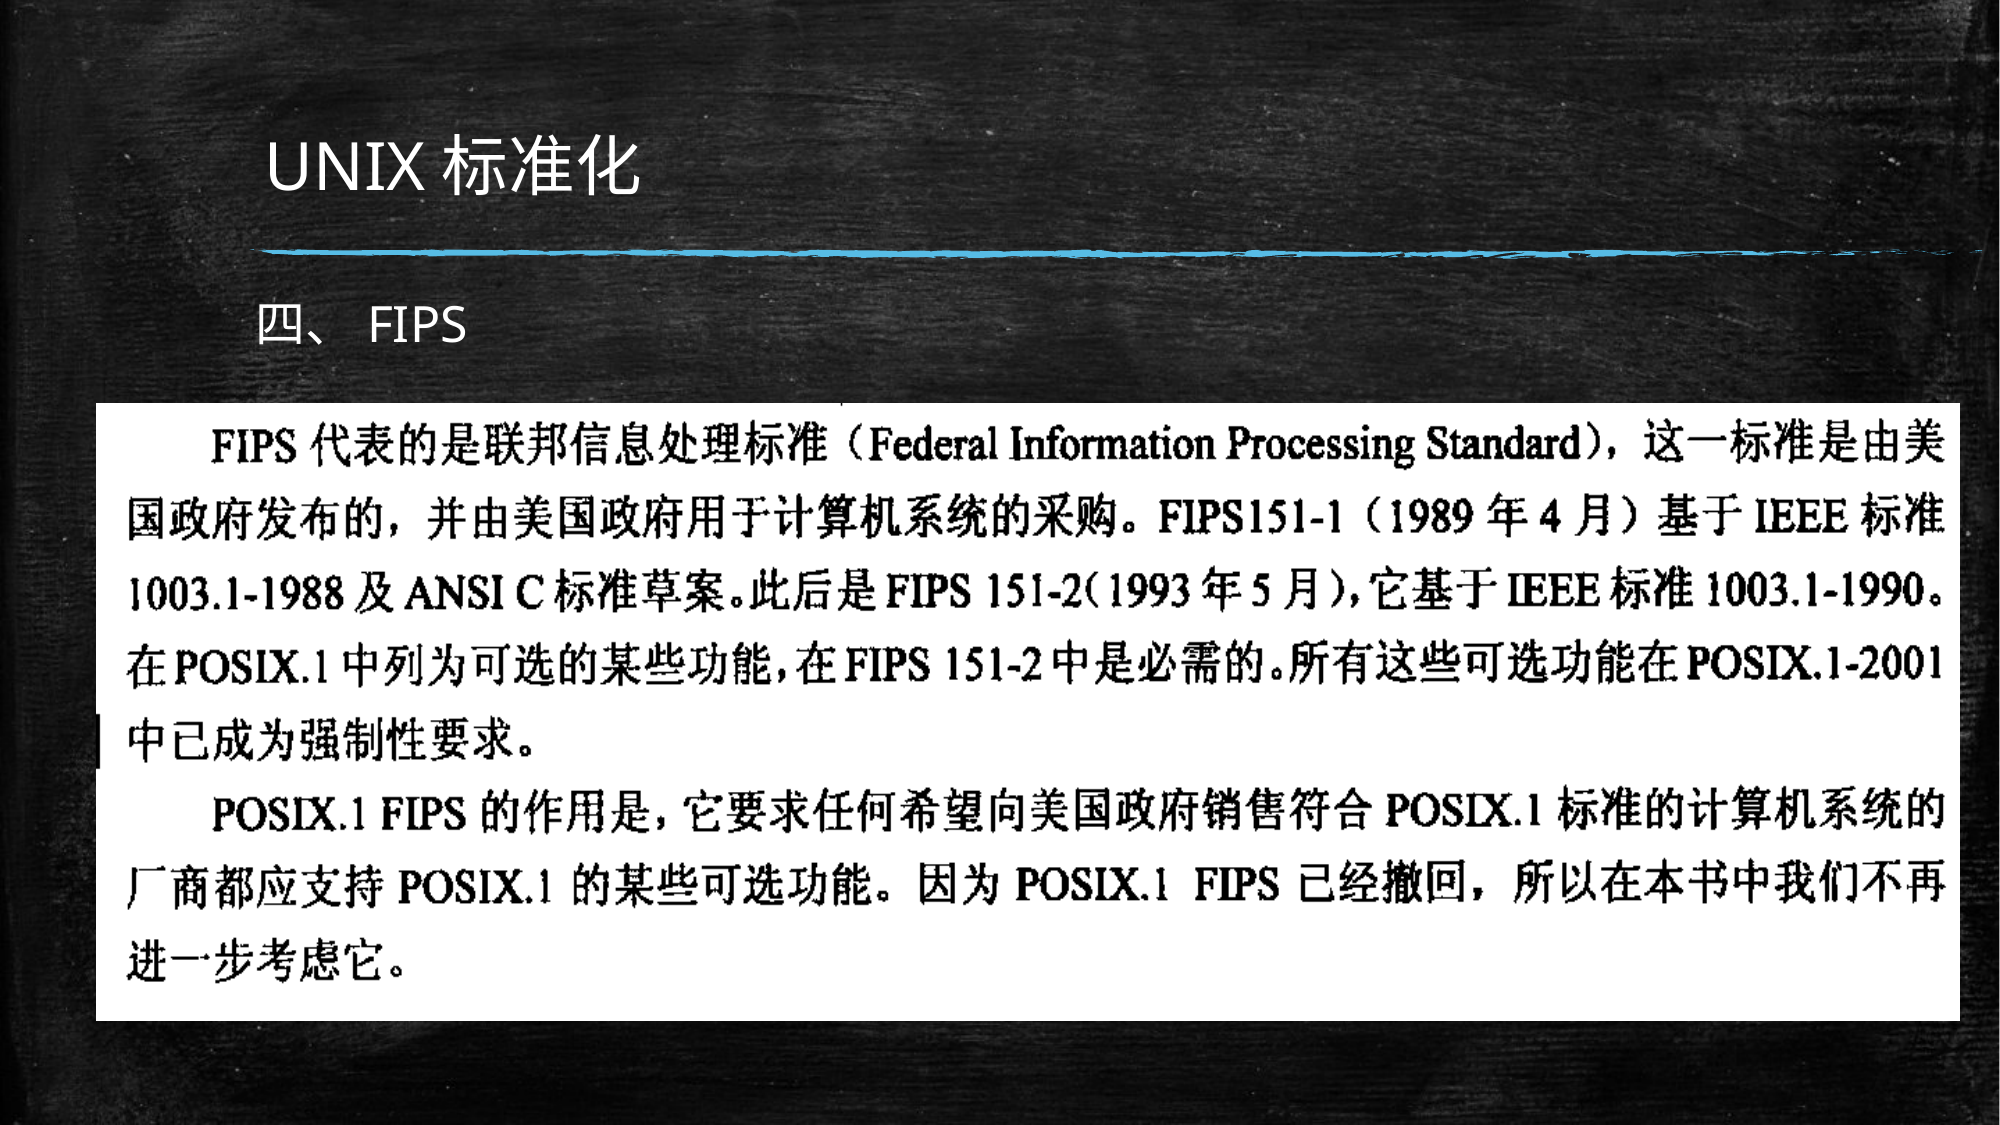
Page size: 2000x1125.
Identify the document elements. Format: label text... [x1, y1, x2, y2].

title UNIX标准化 [249, 45, 1750, 213]
picture [95, 403, 1960, 1021]
text_box 四、FIPS [240, 291, 483, 361]
